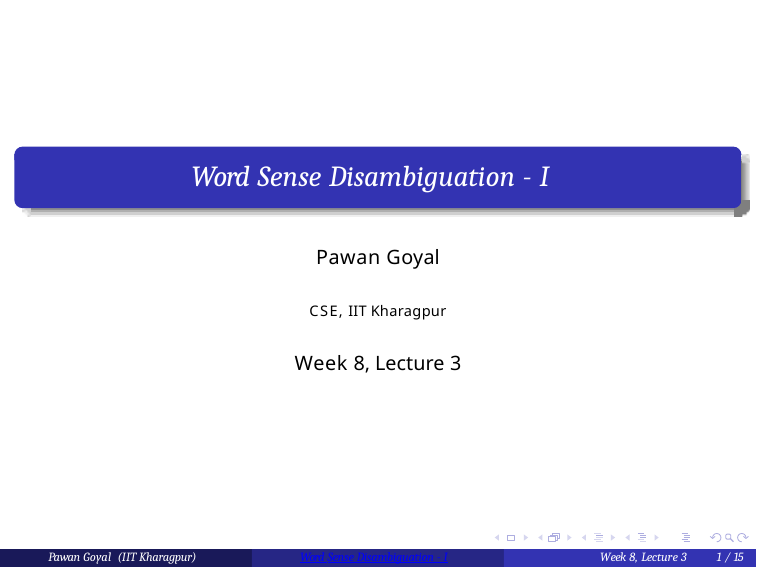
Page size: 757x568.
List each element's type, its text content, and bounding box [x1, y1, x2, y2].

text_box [14, 153, 751, 217]
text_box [0, 548, 757, 568]
text_box [14, 146, 741, 153]
text_box Pawan Goyal CSE, IIT Kharagpur Week 8, Lecture 3 [293, 241, 463, 375]
